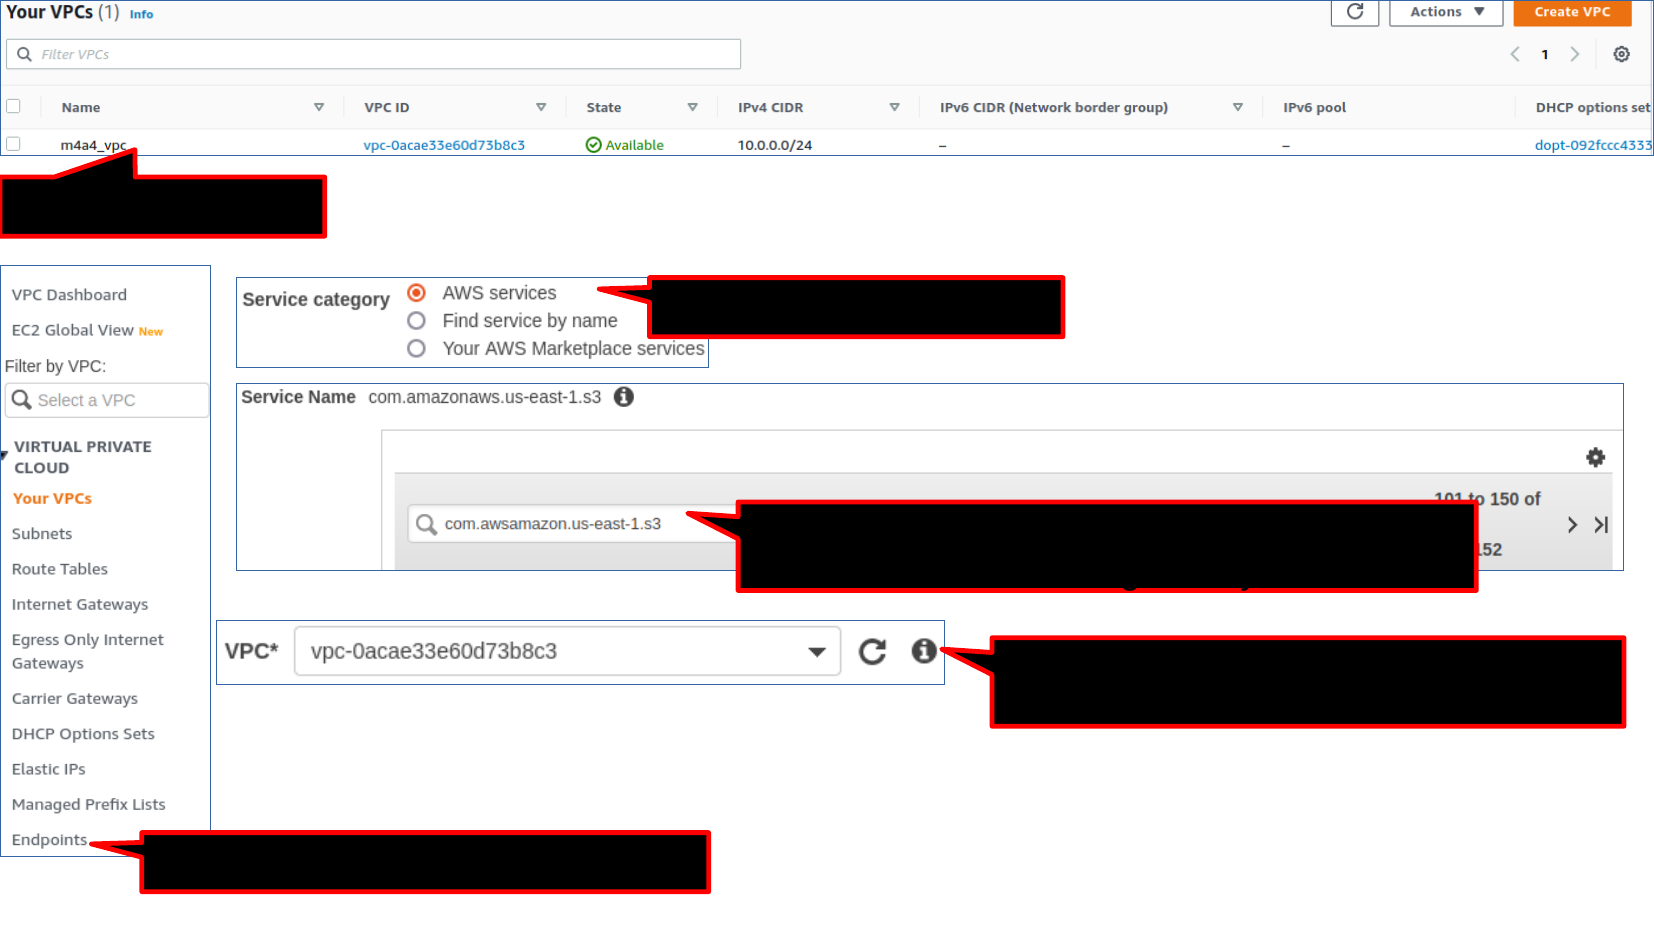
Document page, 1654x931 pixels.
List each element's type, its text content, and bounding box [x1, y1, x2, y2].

text_box 8. Search & select com.awsamazon.us-east-1.s3 gateway [738, 579, 1477, 591]
picture [235, 383, 1625, 571]
picture [216, 619, 946, 685]
text_box 5. Create a VPC [0, 167, 325, 237]
text_box 7. Select AWS Service [710, 277, 1063, 337]
picture [0, 265, 211, 857]
text_box 6. Select to create an endpoint [141, 832, 709, 892]
picture [236, 277, 709, 368]
text_box 9. Select the VPC created earlier [951, 637, 1624, 727]
picture [0, 0, 1654, 156]
